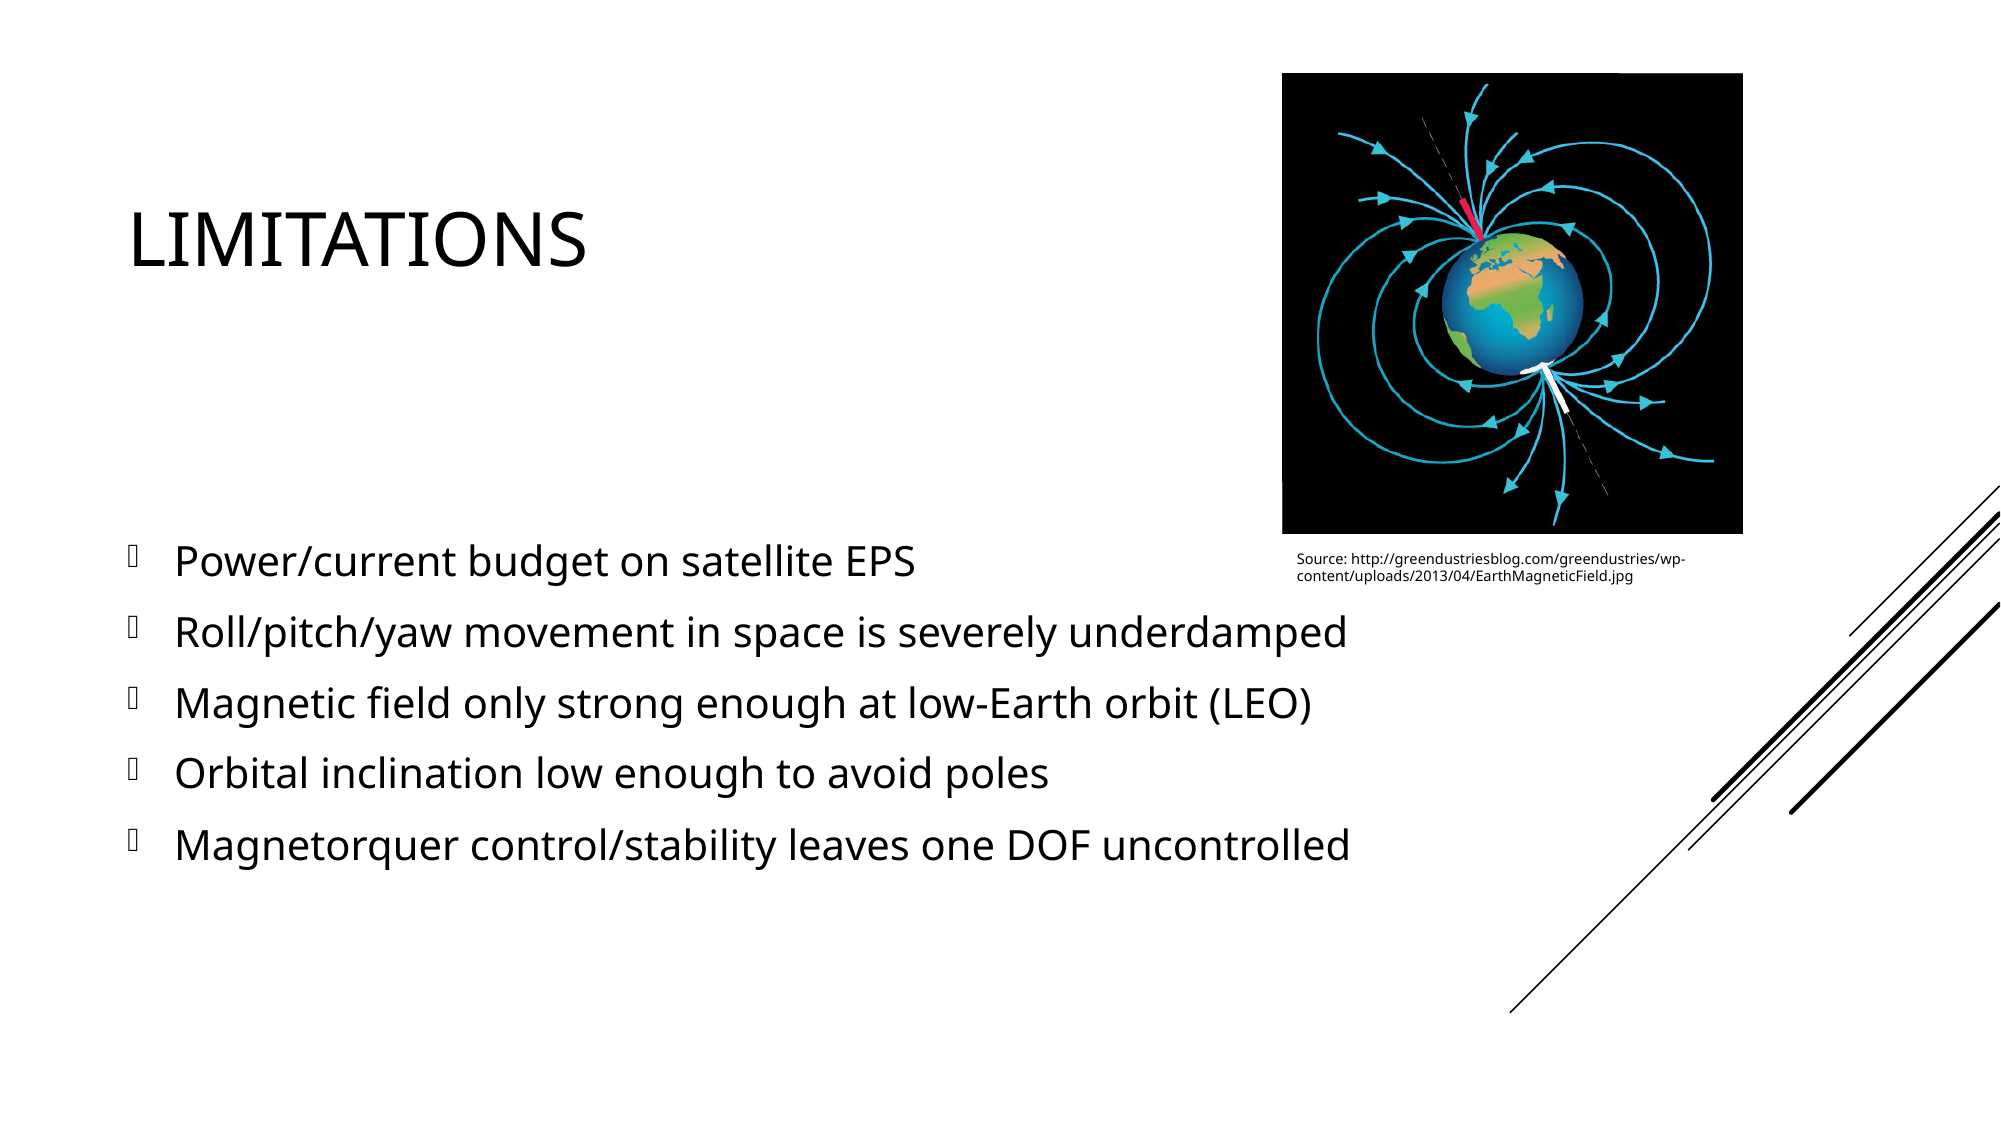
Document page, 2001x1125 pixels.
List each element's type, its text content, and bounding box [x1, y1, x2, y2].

picture [1281, 73, 1743, 535]
text_box Source: http://greendustriesblog.com/greendustries/wp-content/uploads/2013/04/EarthMagneticField.jpg [1282, 542, 1743, 593]
title limitations [112, 112, 1281, 359]
list Power/current budget on satellite EPS Roll/pitch/yaw movement in space is severely underdamped Magnetic field only strong enough at low-Earth orbit (LEO) Orbital inclination low enough to avoid poles Magnetorquer control/stability leaves one DOF uncontrolled [112, 359, 1513, 1044]
